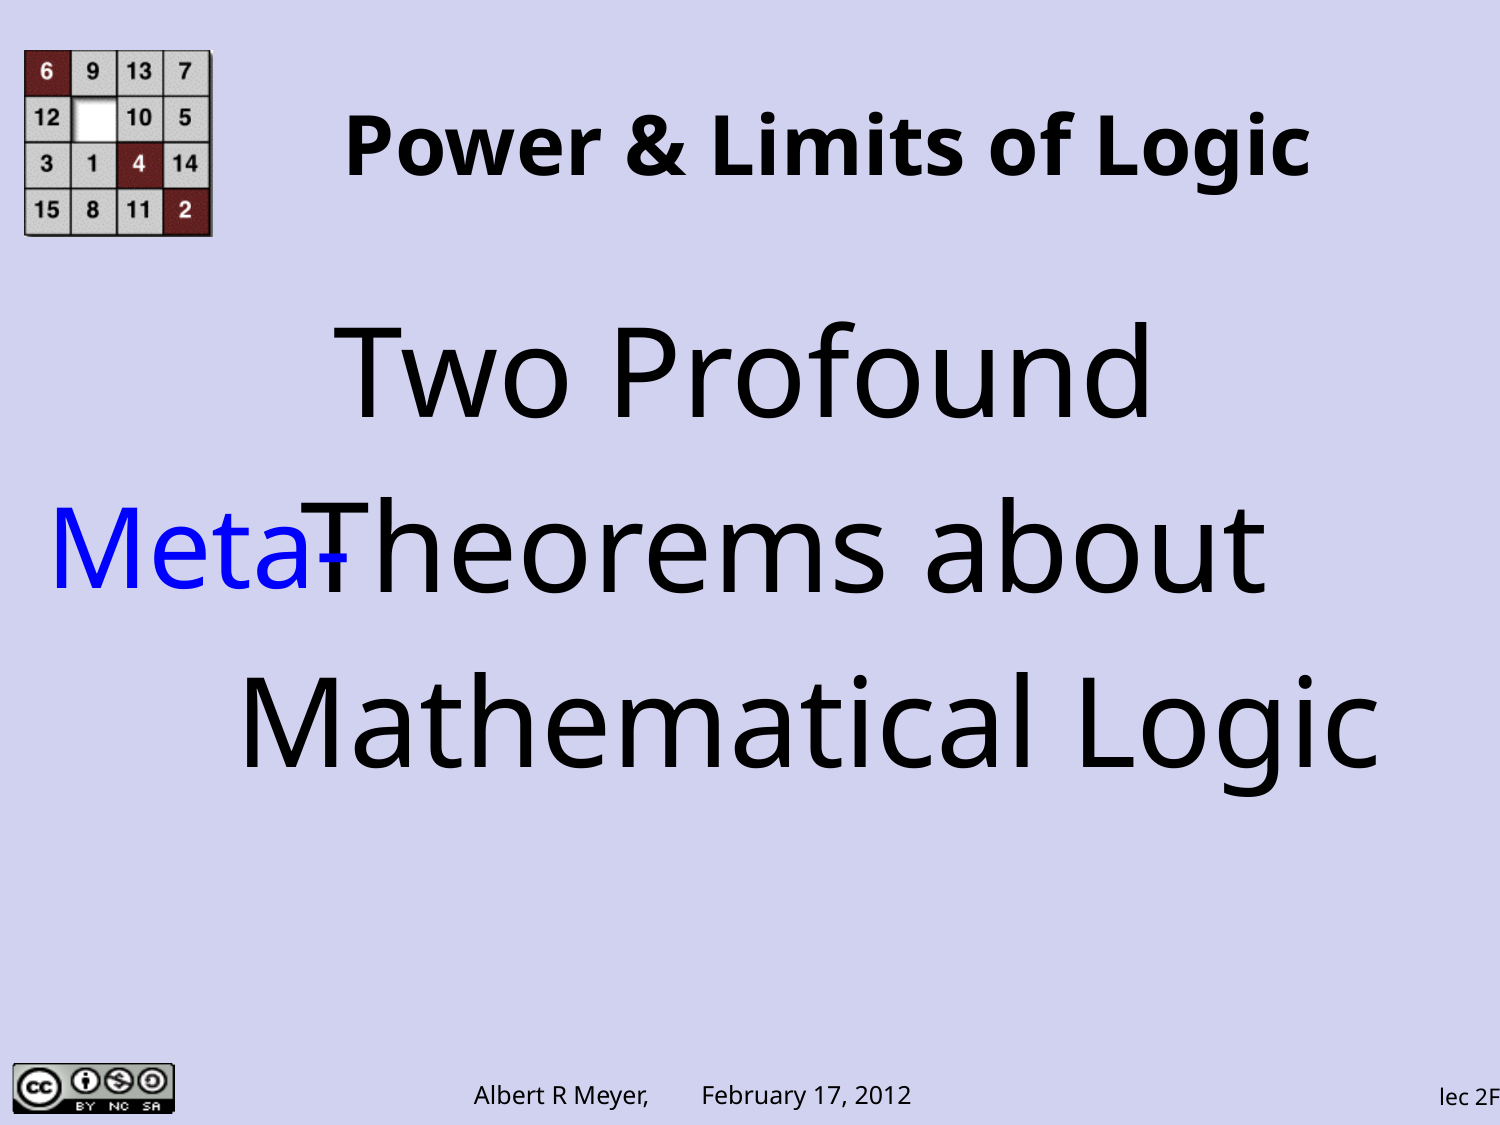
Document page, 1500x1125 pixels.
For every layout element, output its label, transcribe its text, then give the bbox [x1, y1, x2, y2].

picture [24, 50, 213, 237]
title Power & Limits of Logic [270, 59, 1386, 225]
picture [12, 1063, 175, 1114]
list Two Profound Theorems about Mathematical Logic [57, 284, 1436, 830]
text_box Meta- [31, 468, 367, 619]
